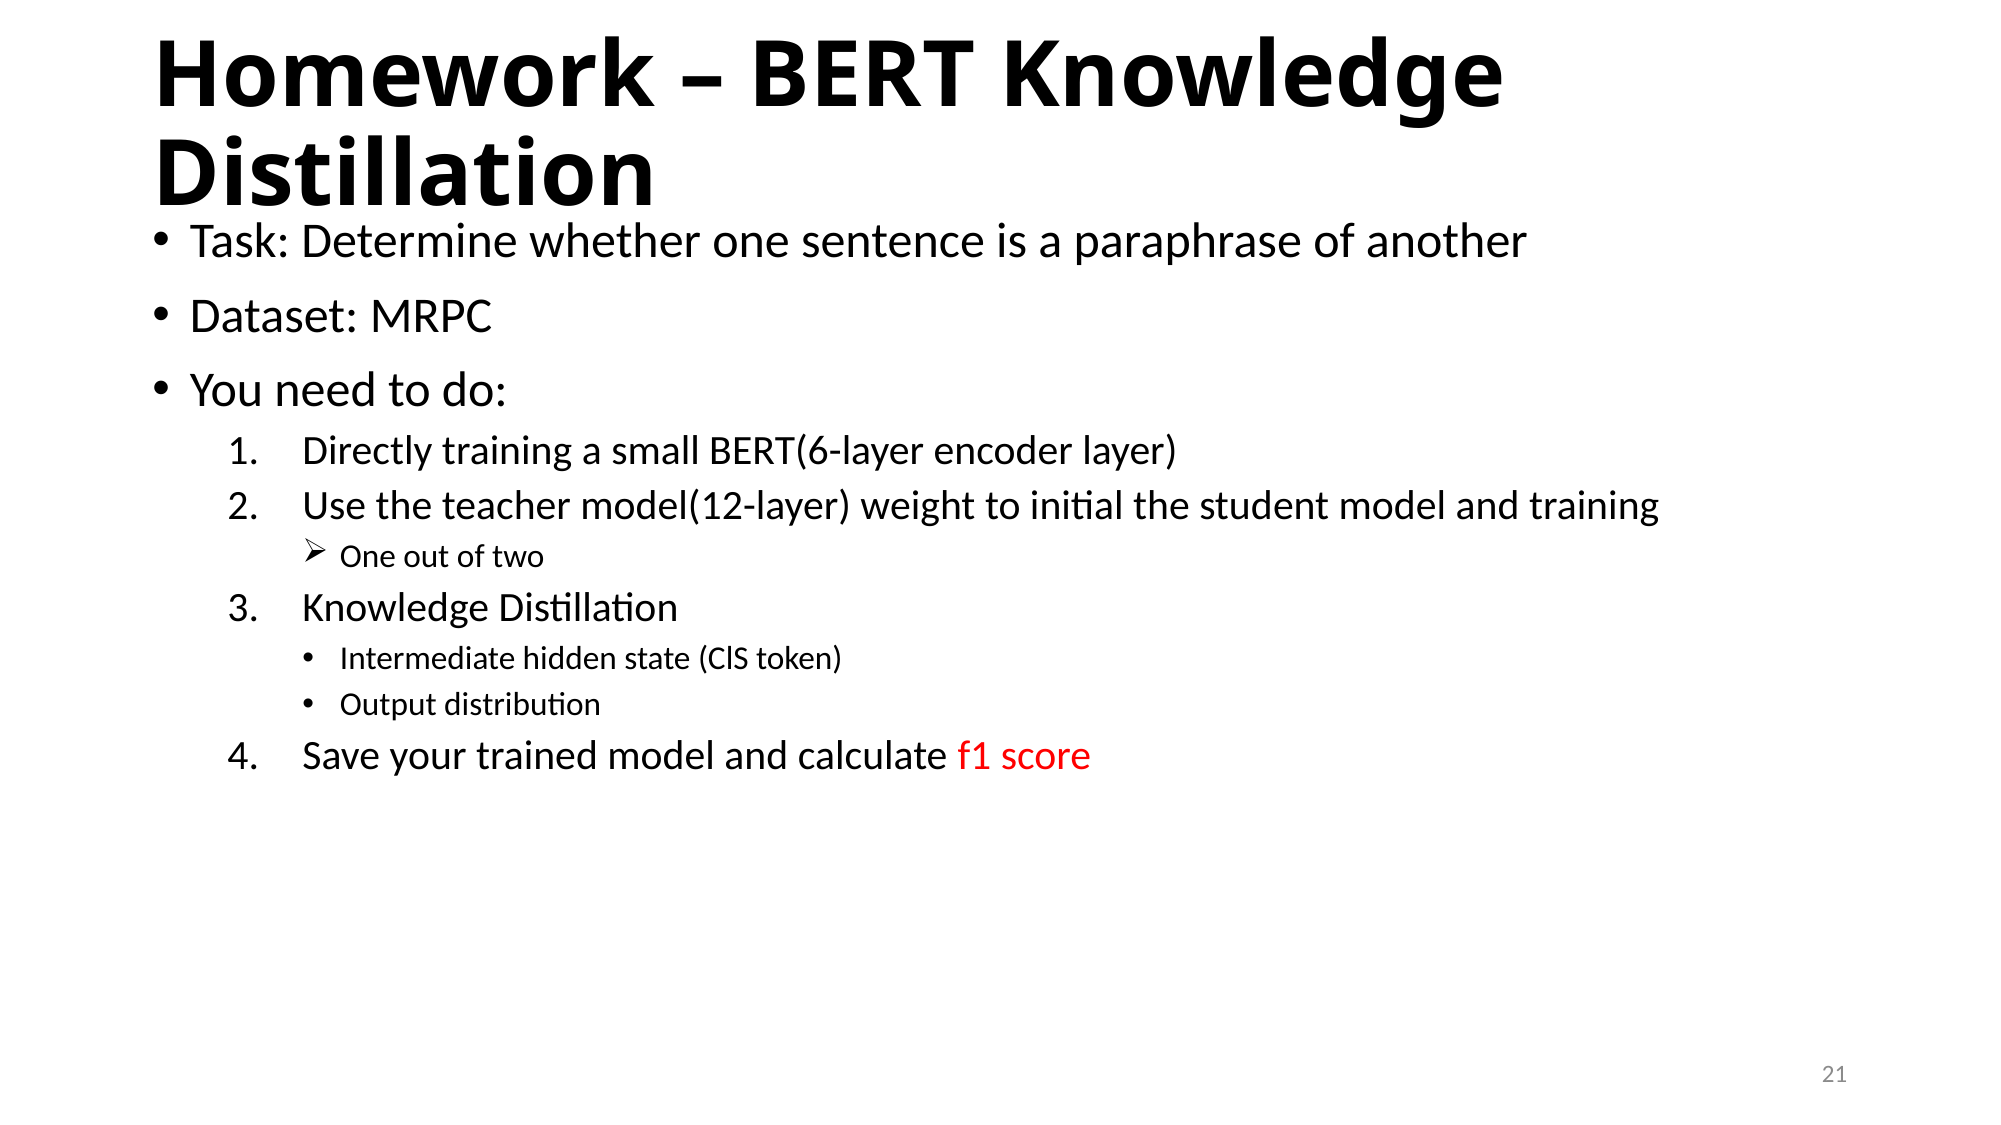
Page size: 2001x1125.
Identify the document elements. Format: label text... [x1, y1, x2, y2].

slide_number 21 [1412, 1042, 1863, 1103]
title Homework – BERT Knowledge Distillation [137, 59, 1863, 193]
list Task: Determine whether one sentence is a paraphrase of another Dataset: MRPC You need to do: Directly training a small BERT(6-layer encoder layer) Use the teacher model(12-layer) weight to initial the student model and training One out of two Knowledge Distillation Intermediate hidden state (ClS token) Output distribution Save your trained model and calculate f1 score [137, 206, 1705, 1098]
